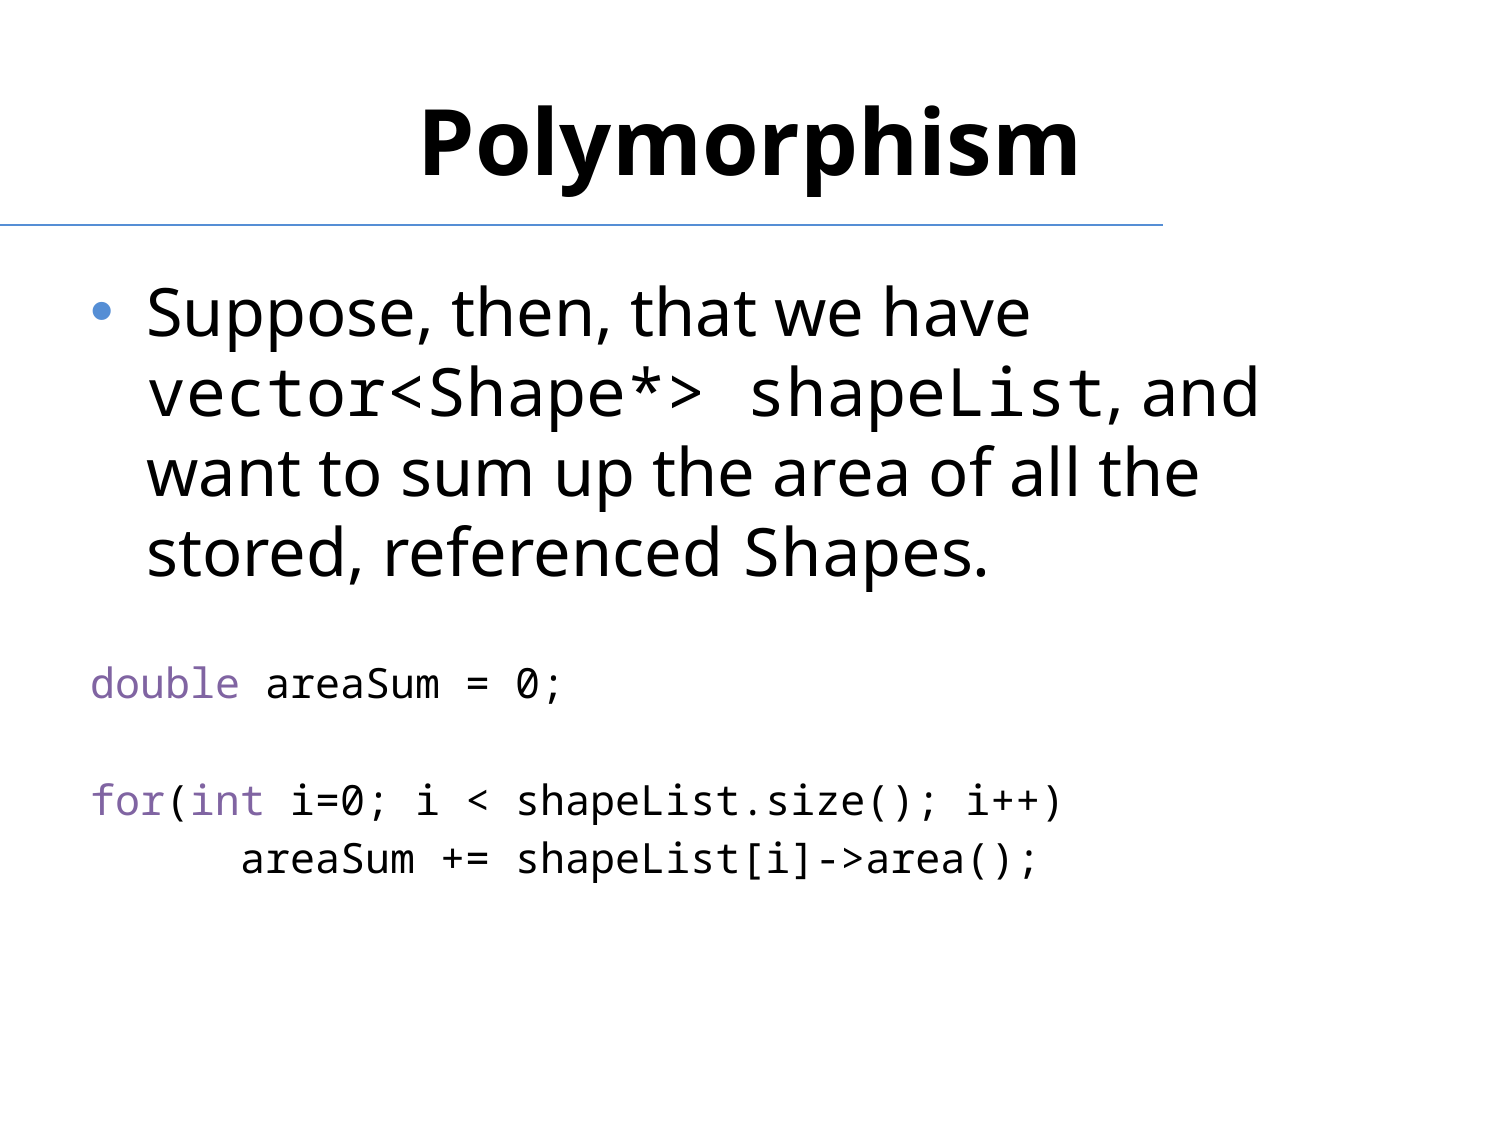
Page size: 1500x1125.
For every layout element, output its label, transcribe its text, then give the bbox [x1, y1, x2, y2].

list Suppose, then, that we have vector<Shape*> shapeList, and want to sum up the area of all the stored, referenced Shapes. double areaSum = 0; for(int i=0; i < shapeList.size(); i++) areaSum += shapeList[i]->area(); [75, 262, 1425, 1005]
title Polymorphism [75, 45, 1425, 233]
